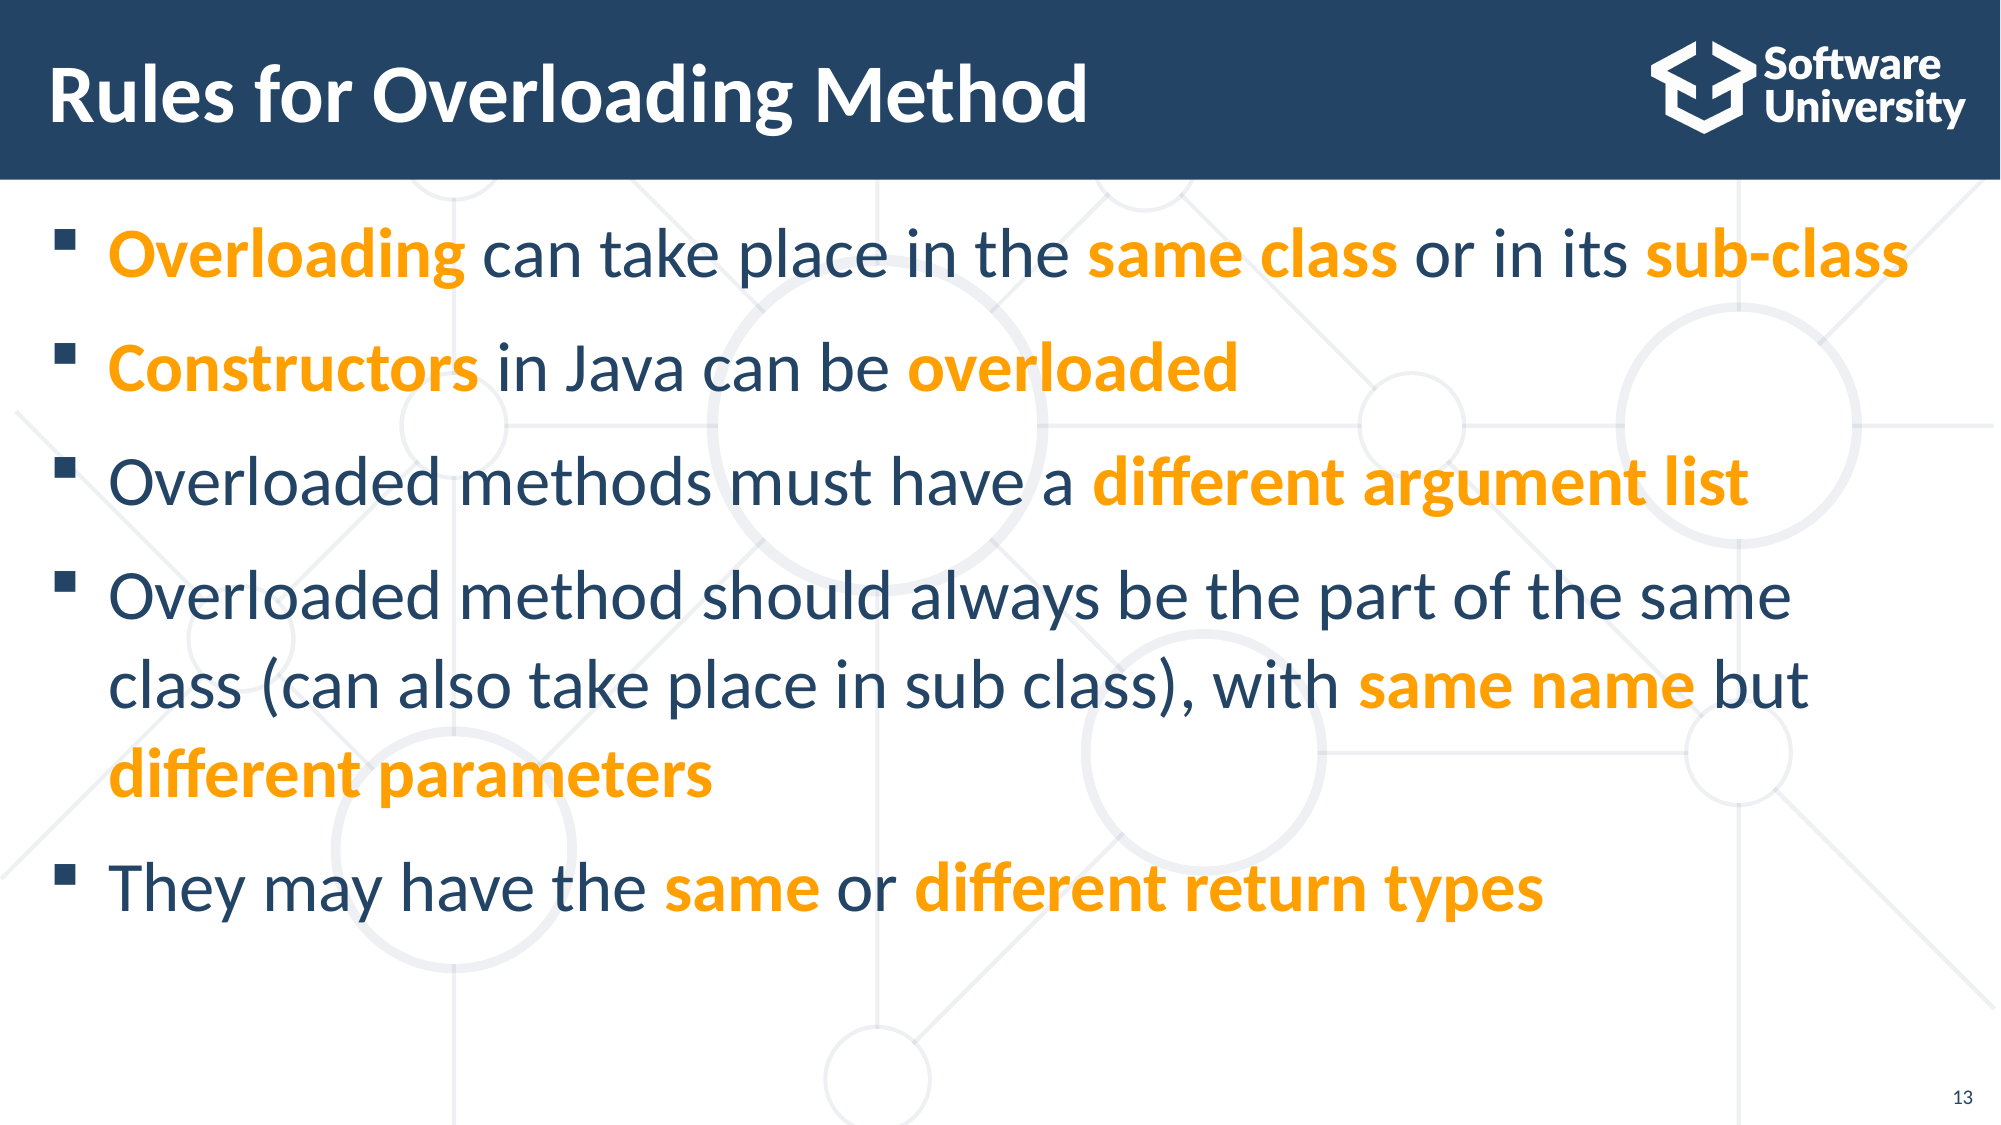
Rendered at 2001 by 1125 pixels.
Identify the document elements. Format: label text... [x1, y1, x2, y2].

list Overloading can take place in the same class or in its sub-class Constructors in Java can be overloaded Overloaded methods must have a different argument list Overloaded method should always be the part of the same class (can also take place in sub class), with same name but different parameters They may have the same or different return types [31, 196, 1970, 1104]
picture [1651, 41, 1966, 134]
title Rules for Overloading Method [31, 16, 1625, 162]
slide_number 13 [1927, 1067, 1989, 1117]
